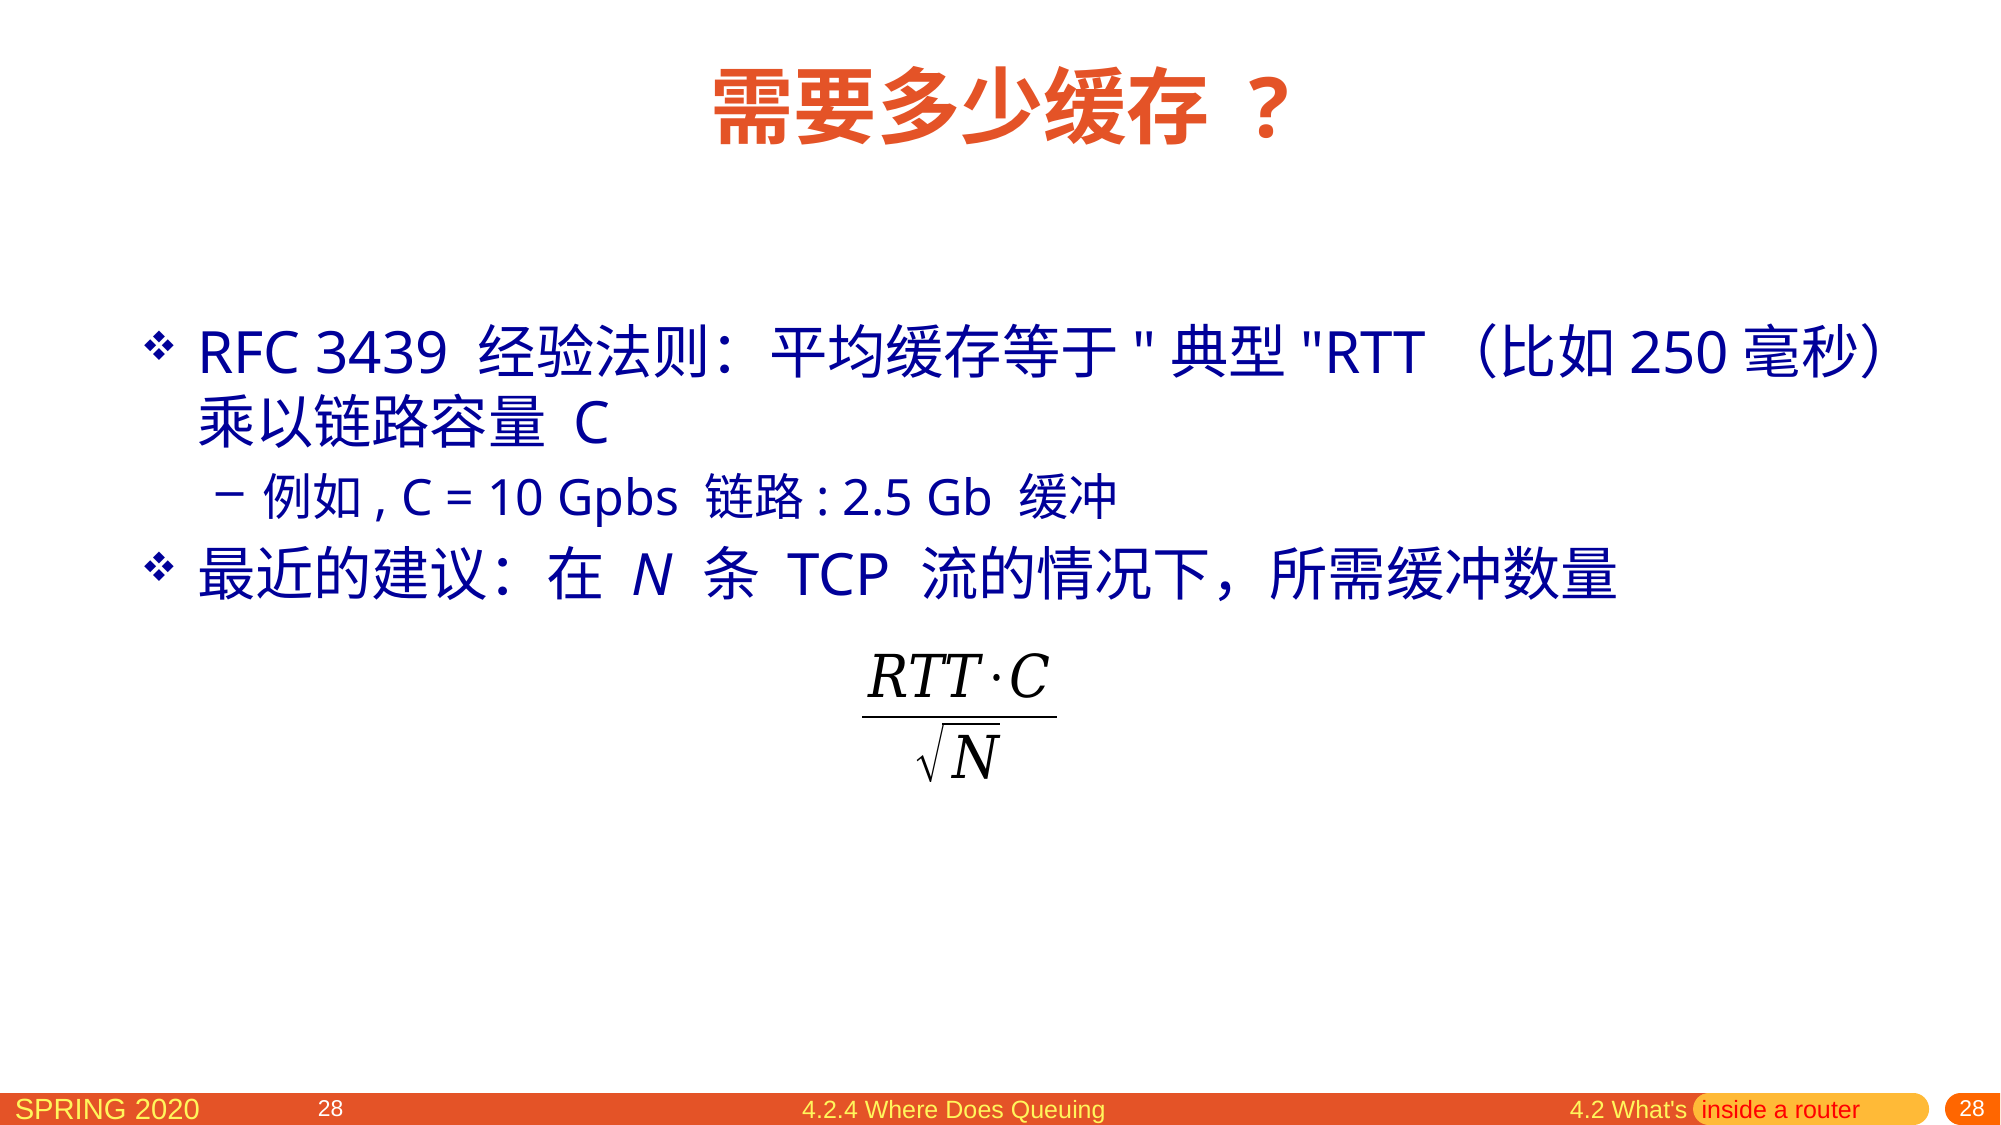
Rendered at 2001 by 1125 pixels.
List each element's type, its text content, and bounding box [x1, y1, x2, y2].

text_box 4.2 What's inside a router [1555, 1086, 1886, 1125]
list RFC 3439 经验法则：平均缓存等于"典型"RTT（比如250毫秒）乘以链路容量 C 例如, C = 10 Gpbs 链路: 2.5 Gb 缓冲 最近的建议：在 N 条 TCP 流的情况下，所需缓冲数量 [125, 308, 1953, 687]
title 需要多少缓存 ? [633, 44, 1367, 163]
text_box 4.2.4 Where Does Queuing Occur? [787, 1086, 1201, 1125]
